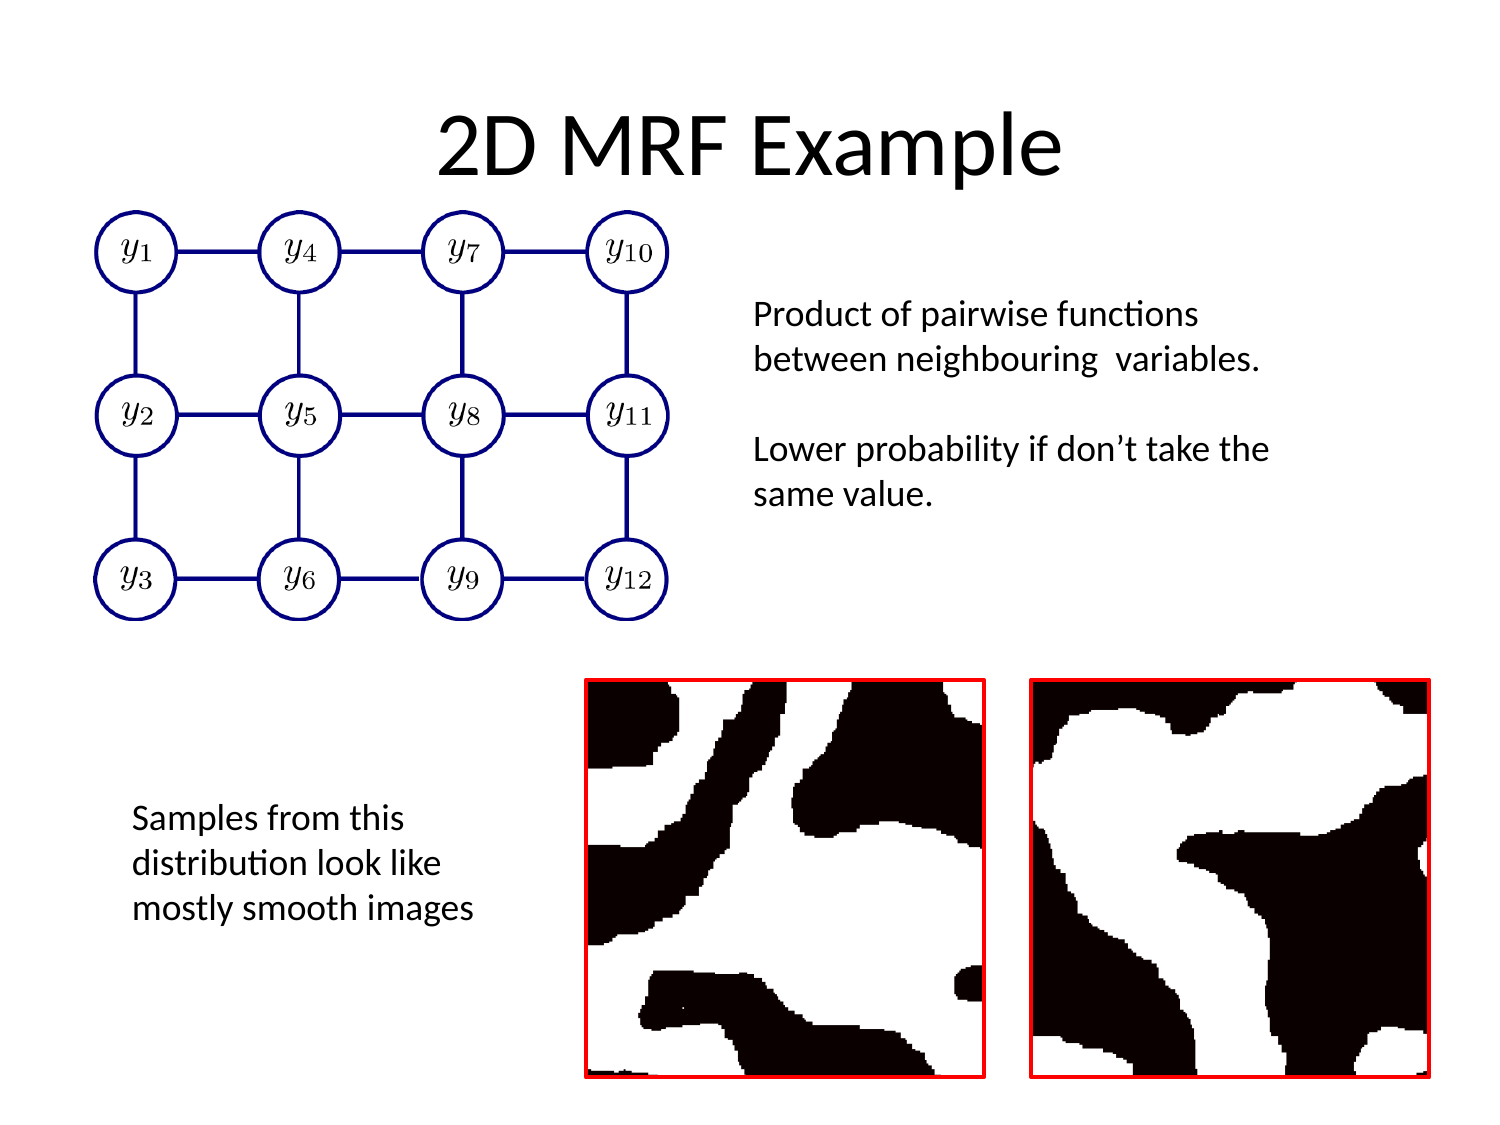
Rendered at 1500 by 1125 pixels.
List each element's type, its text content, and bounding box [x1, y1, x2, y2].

title 2D MRF Example [75, 45, 1425, 233]
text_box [585, 679, 984, 1078]
picture [93, 210, 670, 622]
text_box Samples from this distribution look like mostly smooth images [117, 785, 528, 935]
text_box Product of pairwise functions between neighbouring variables. Lower probability if don’t take the same value. [738, 281, 1301, 521]
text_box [1031, 679, 1430, 1079]
